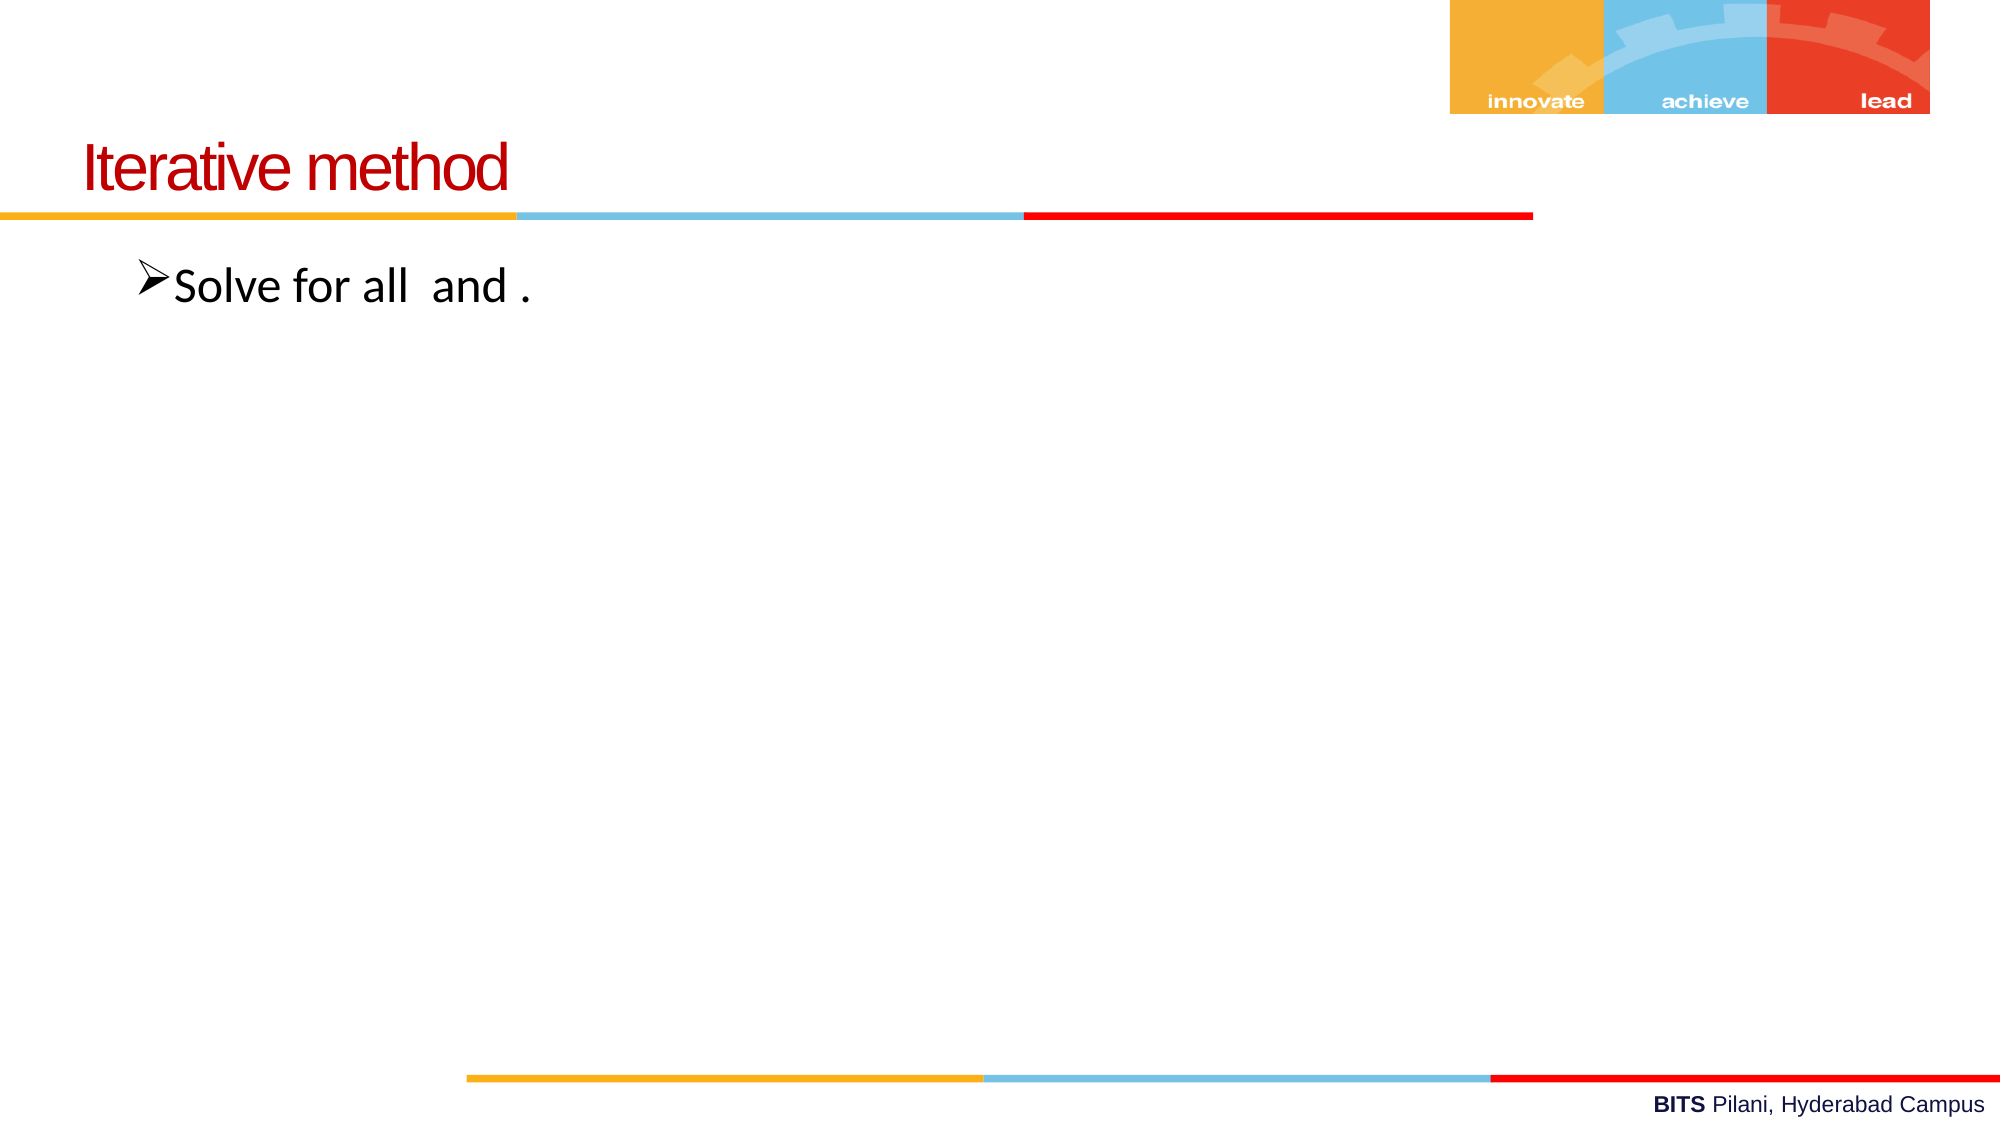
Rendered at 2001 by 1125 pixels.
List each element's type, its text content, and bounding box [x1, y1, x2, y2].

list Iterative method [66, 120, 1450, 213]
picture [1449, 0, 1930, 114]
